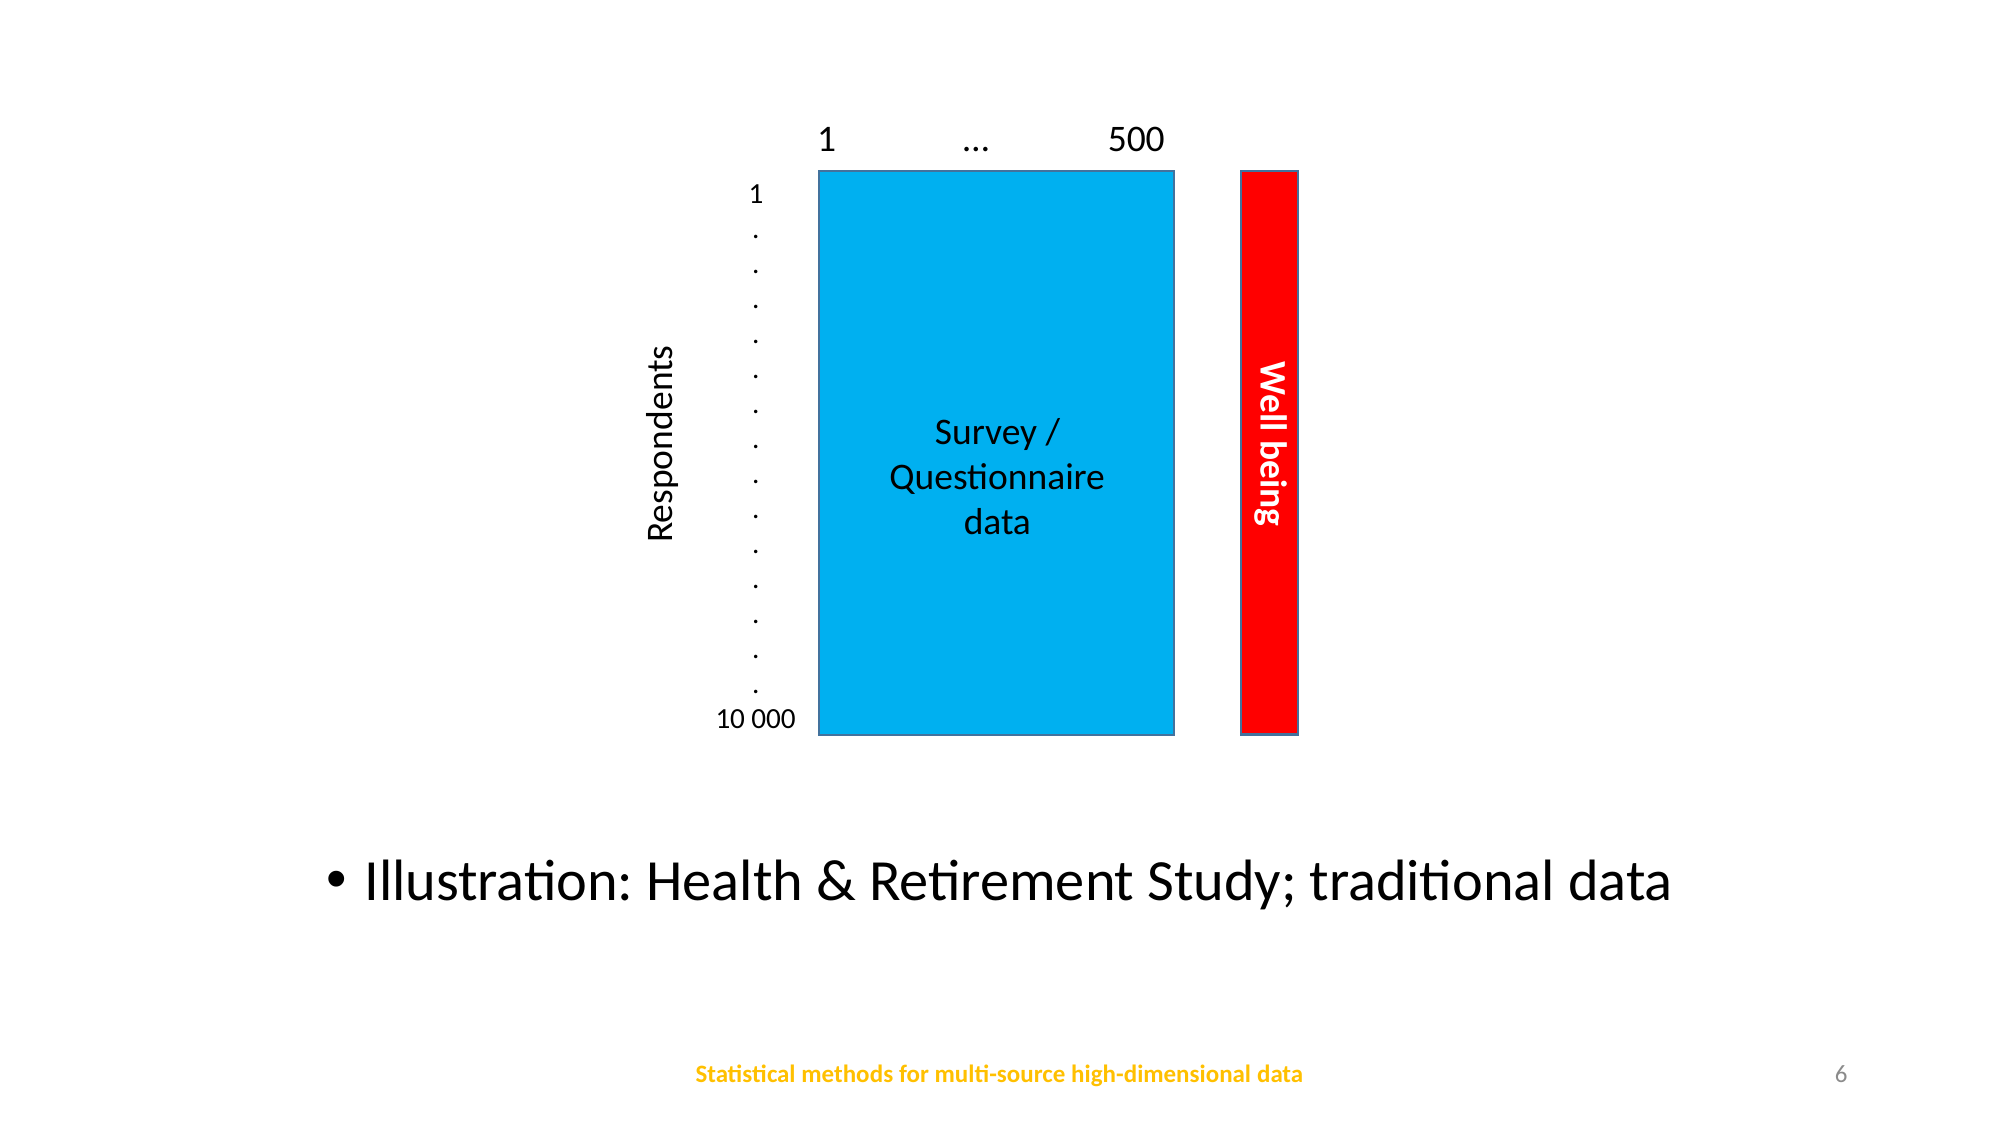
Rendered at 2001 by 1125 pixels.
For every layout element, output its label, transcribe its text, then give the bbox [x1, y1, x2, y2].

footer Statistical methods for multi-source high-dimensional data [662, 1042, 1338, 1103]
list Illustration: Health & Retirement Study; traditional data [137, 842, 1863, 1014]
slide_number 6 [1412, 1042, 1863, 1103]
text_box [627, 106, 1306, 748]
